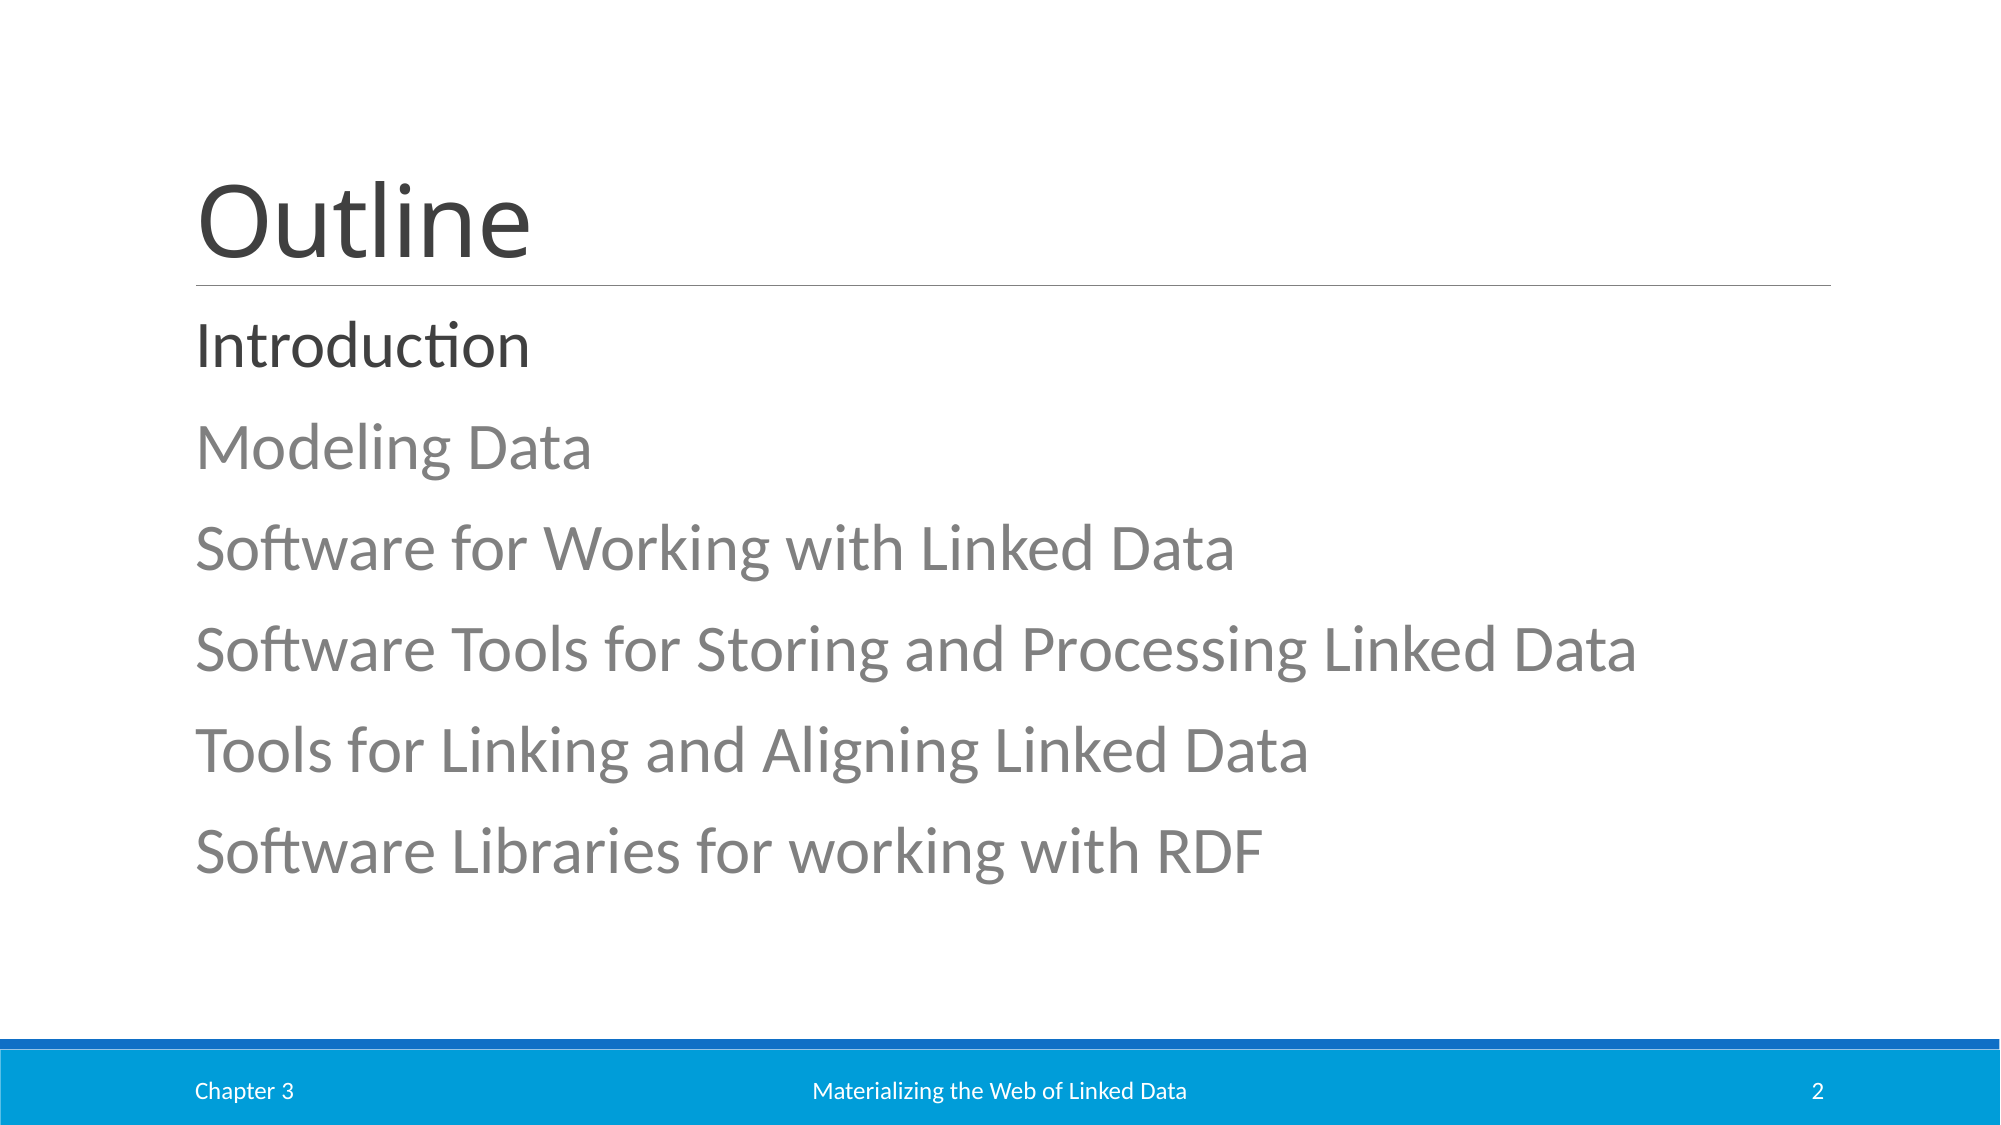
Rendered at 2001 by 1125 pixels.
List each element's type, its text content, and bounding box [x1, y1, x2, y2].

footer Materializing the Web of Linked Data [604, 1059, 1396, 1120]
list Introduction Modeling Data Software for Working with Linked Data Software Tools for Storing and Processing Linked Data Tools for Linking and Aligning Linked Data Software Libraries for working with RDF [180, 302, 1830, 963]
title Outline [180, 47, 1830, 285]
slide_number Chapter 3 [180, 1059, 586, 1120]
slide_number 2 [1624, 1059, 1840, 1120]
